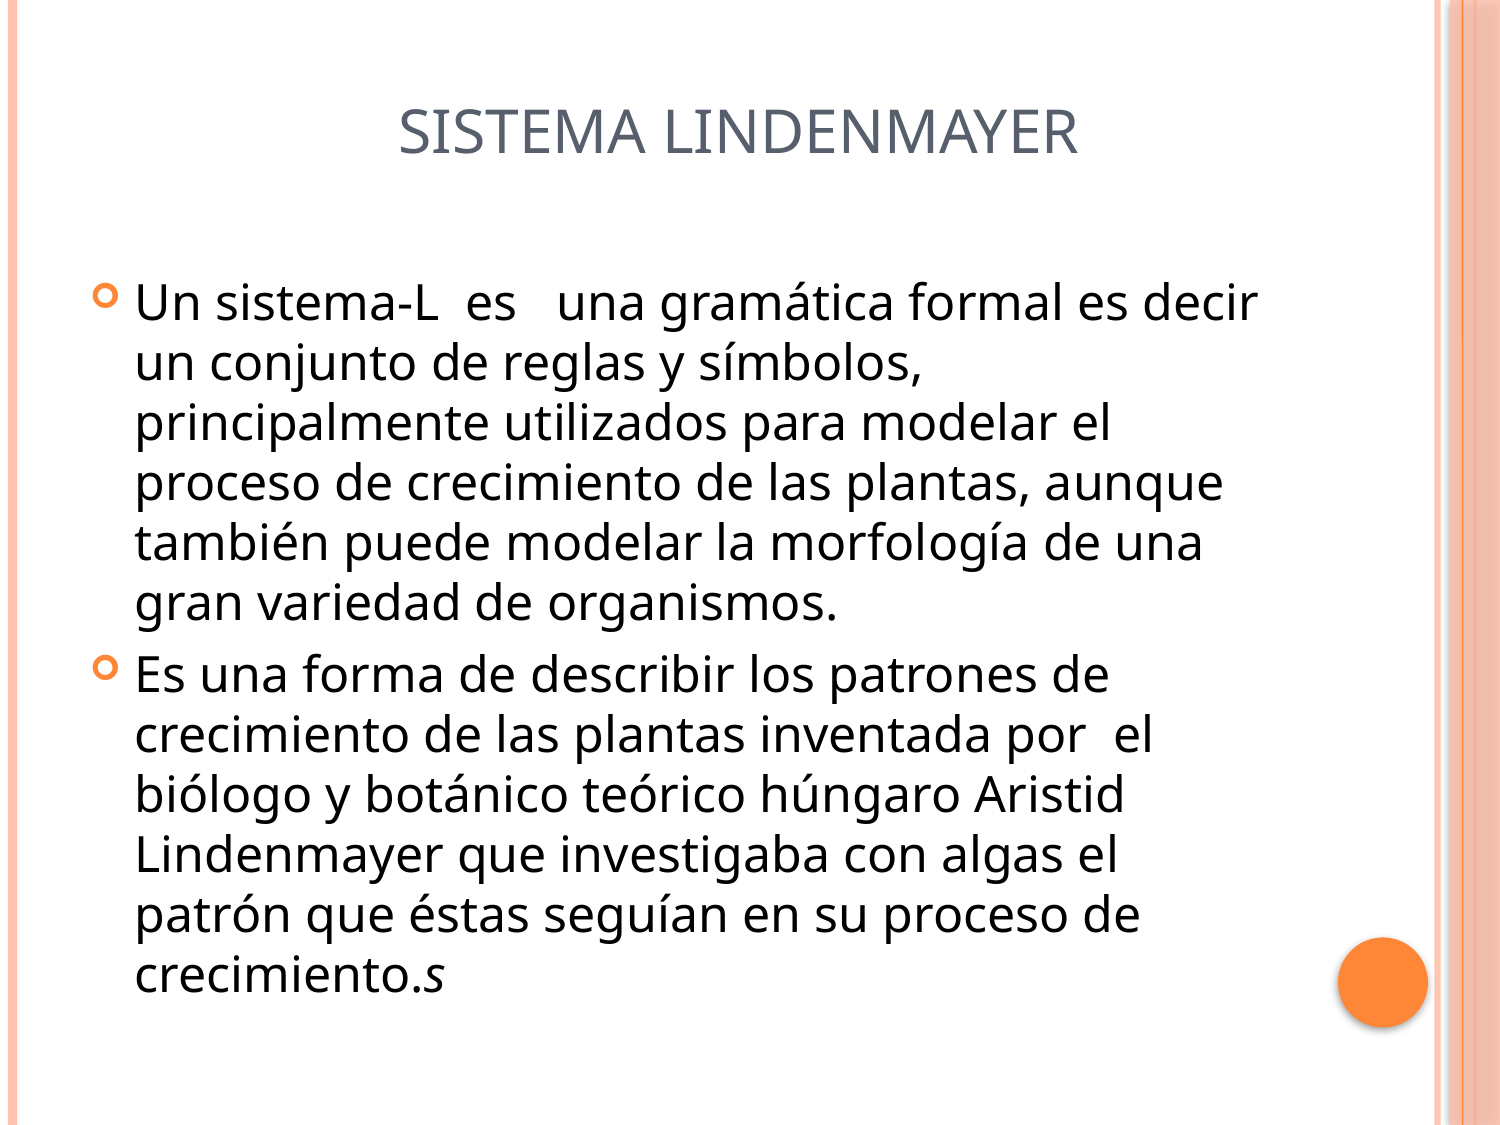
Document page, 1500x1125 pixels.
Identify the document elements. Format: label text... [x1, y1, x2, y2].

title Sistema Lindenmayer [383, 78, 1106, 174]
list Un sistema-L es una gramática formal es decir un conjunto de reglas y símbolos, principalmente utilizados para modelar el proceso de crecimiento de las plantas, aunque también puede modelar la morfología de una gran variedad de organismos. Es una forma de describir los patrones de crecimiento de las plantas inventada por el biólogo y botánico teórico húngaro Aristid Lindenmayer que investigaba con algas el patrón que éstas seguían en su proceso de crecimiento.s [75, 262, 1300, 1062]
